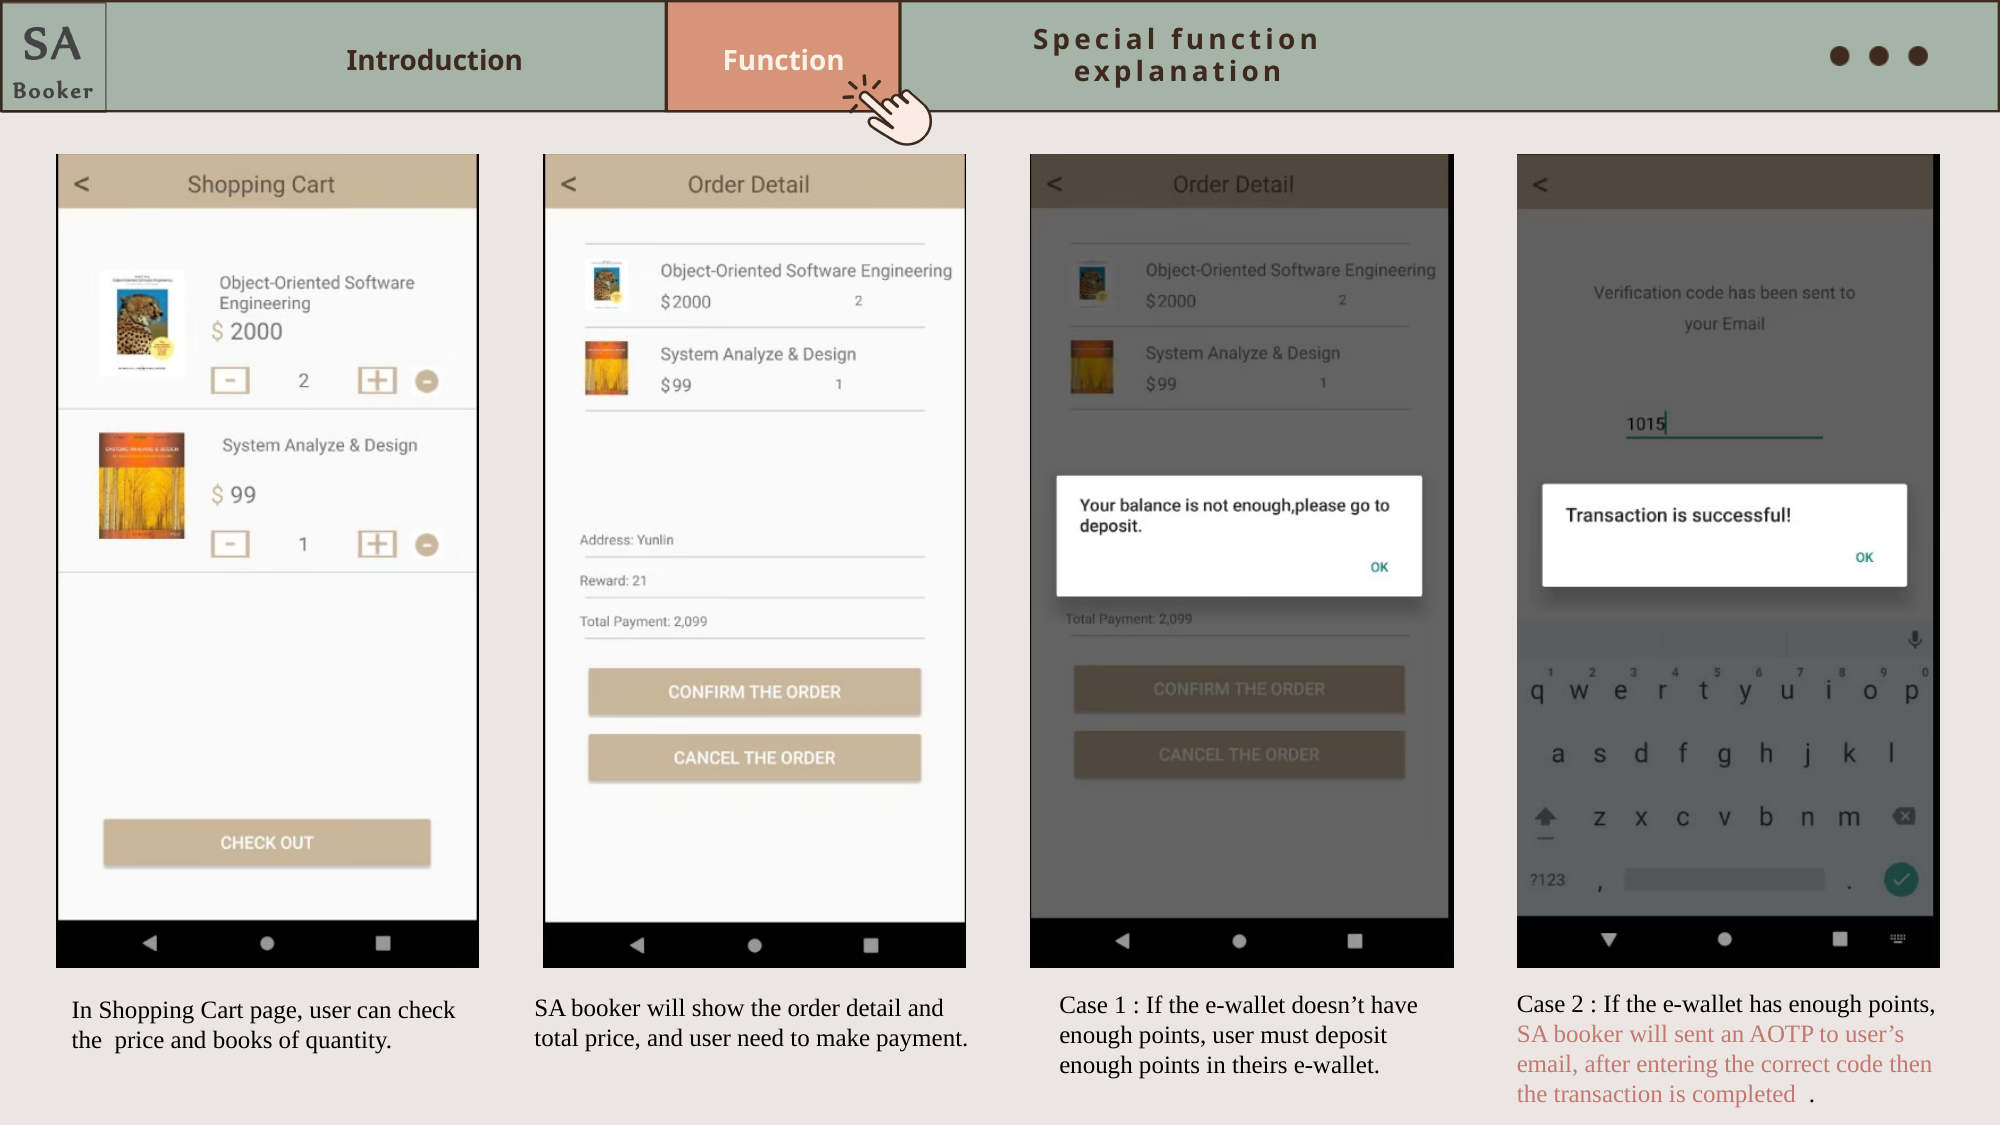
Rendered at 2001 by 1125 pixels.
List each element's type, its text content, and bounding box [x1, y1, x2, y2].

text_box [116, 0, 664, 113]
picture [1030, 154, 1454, 969]
text_box SA booker will show the order detail and total price, and user need to make payment. [519, 984, 990, 1059]
picture [543, 61, 966, 969]
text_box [902, 0, 2000, 113]
picture [56, 154, 480, 969]
text_box Case 2 : If the e-wallet has enough points, SA booker will sent an AOTP to user’s email, after entering the correct code then the transaction is completed . [1502, 980, 1956, 1116]
picture [0, 0, 116, 121]
picture [1830, 46, 1928, 66]
text_box In Shopping Cart page, user can check the price and books of quantity. [56, 986, 474, 1061]
text_box Case 1 : If the e-wallet doesn’t have enough points, user must deposit enough points in theirs e-wallet. [1044, 981, 1440, 1086]
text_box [664, 0, 902, 113]
picture [1517, 154, 1940, 969]
